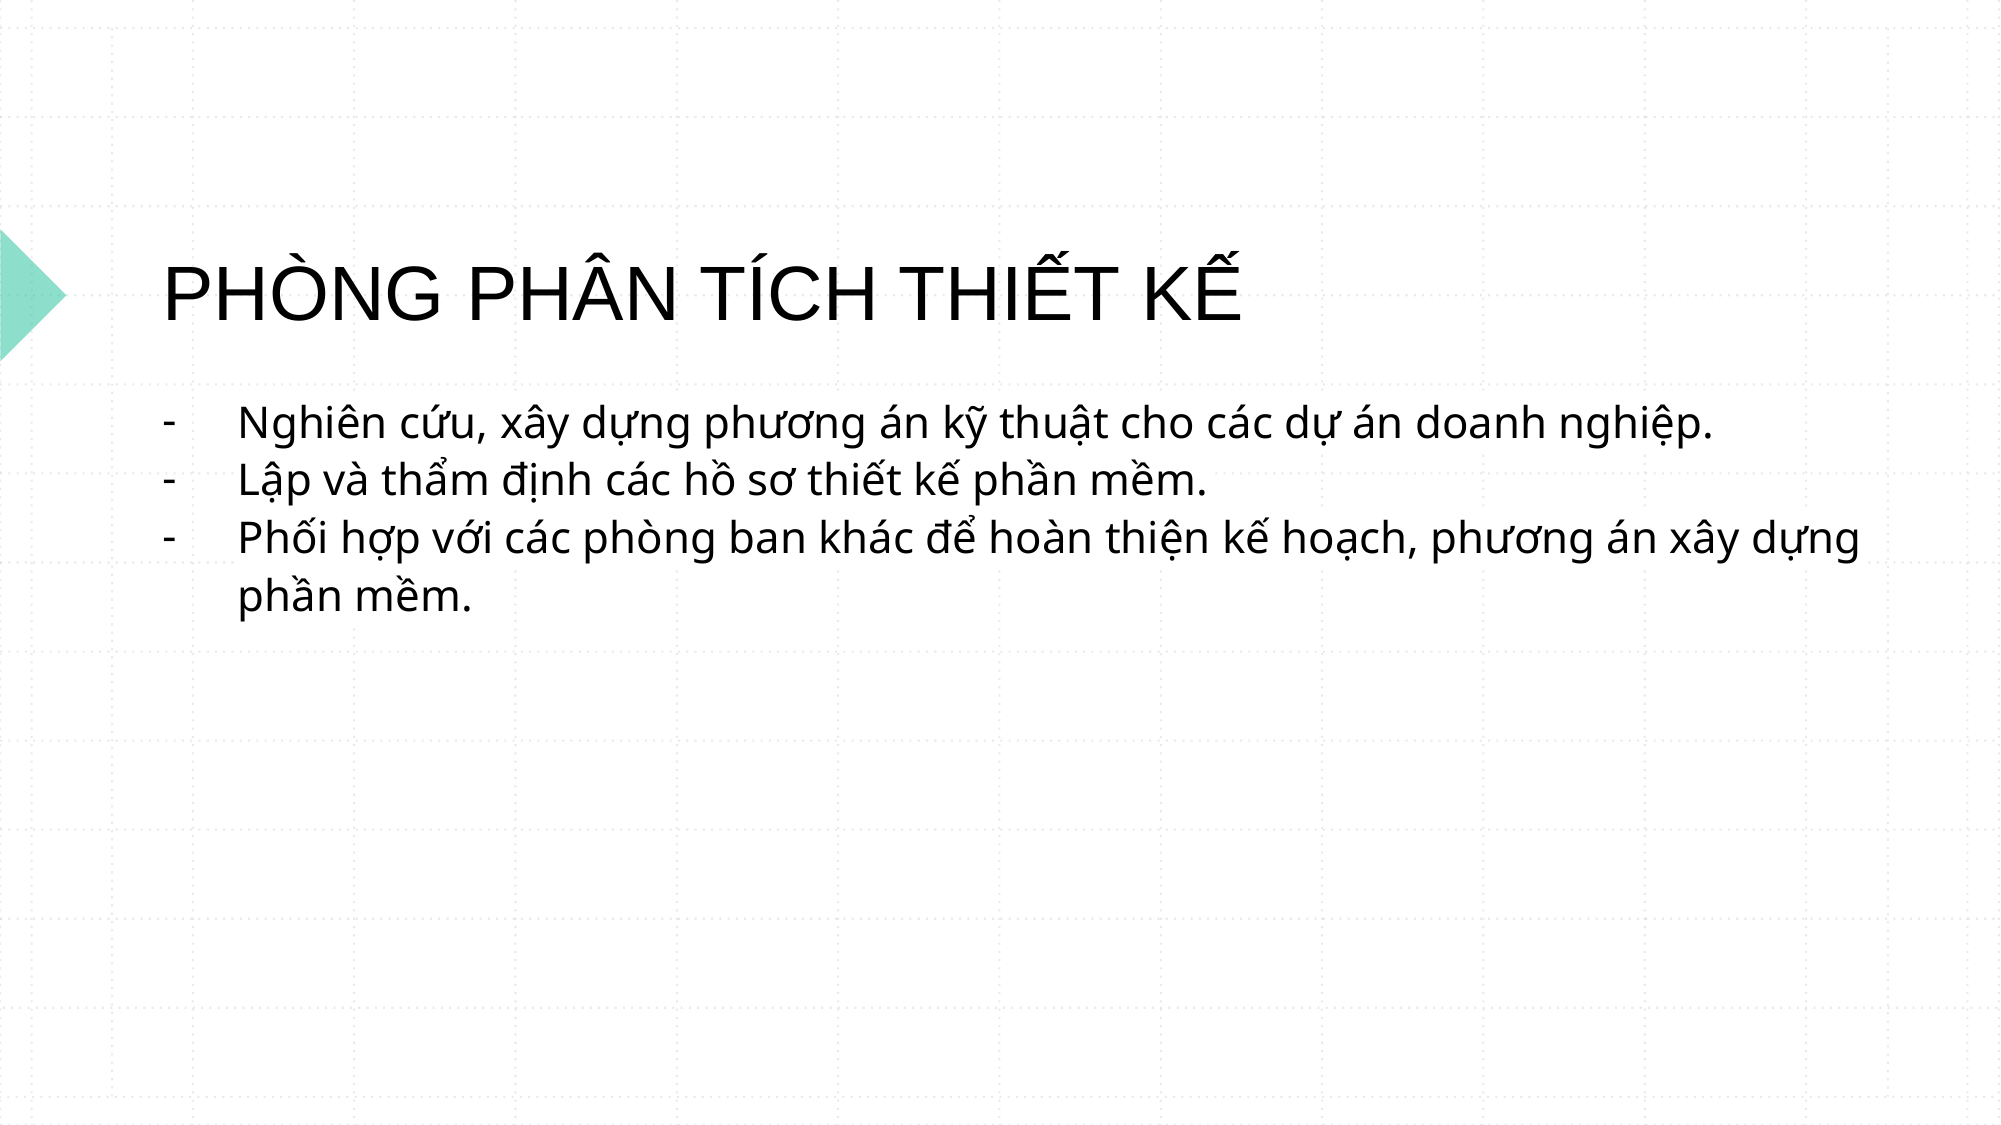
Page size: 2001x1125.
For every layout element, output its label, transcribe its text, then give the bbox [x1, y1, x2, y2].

text_box PHÒNG PHÂN TÍCH THIẾT KẾ [147, 228, 1960, 352]
text_box Nghiên cứu, xây dựng phương án kỹ thuật cho các dự án doanh nghiệp. Lập và thẩm định các hồ sơ thiết kế phần mềm. Phối hợp với các phòng ban khác để hoàn thiện kế hoạch, phương án xây dựng phần mềm. [147, 374, 1960, 635]
